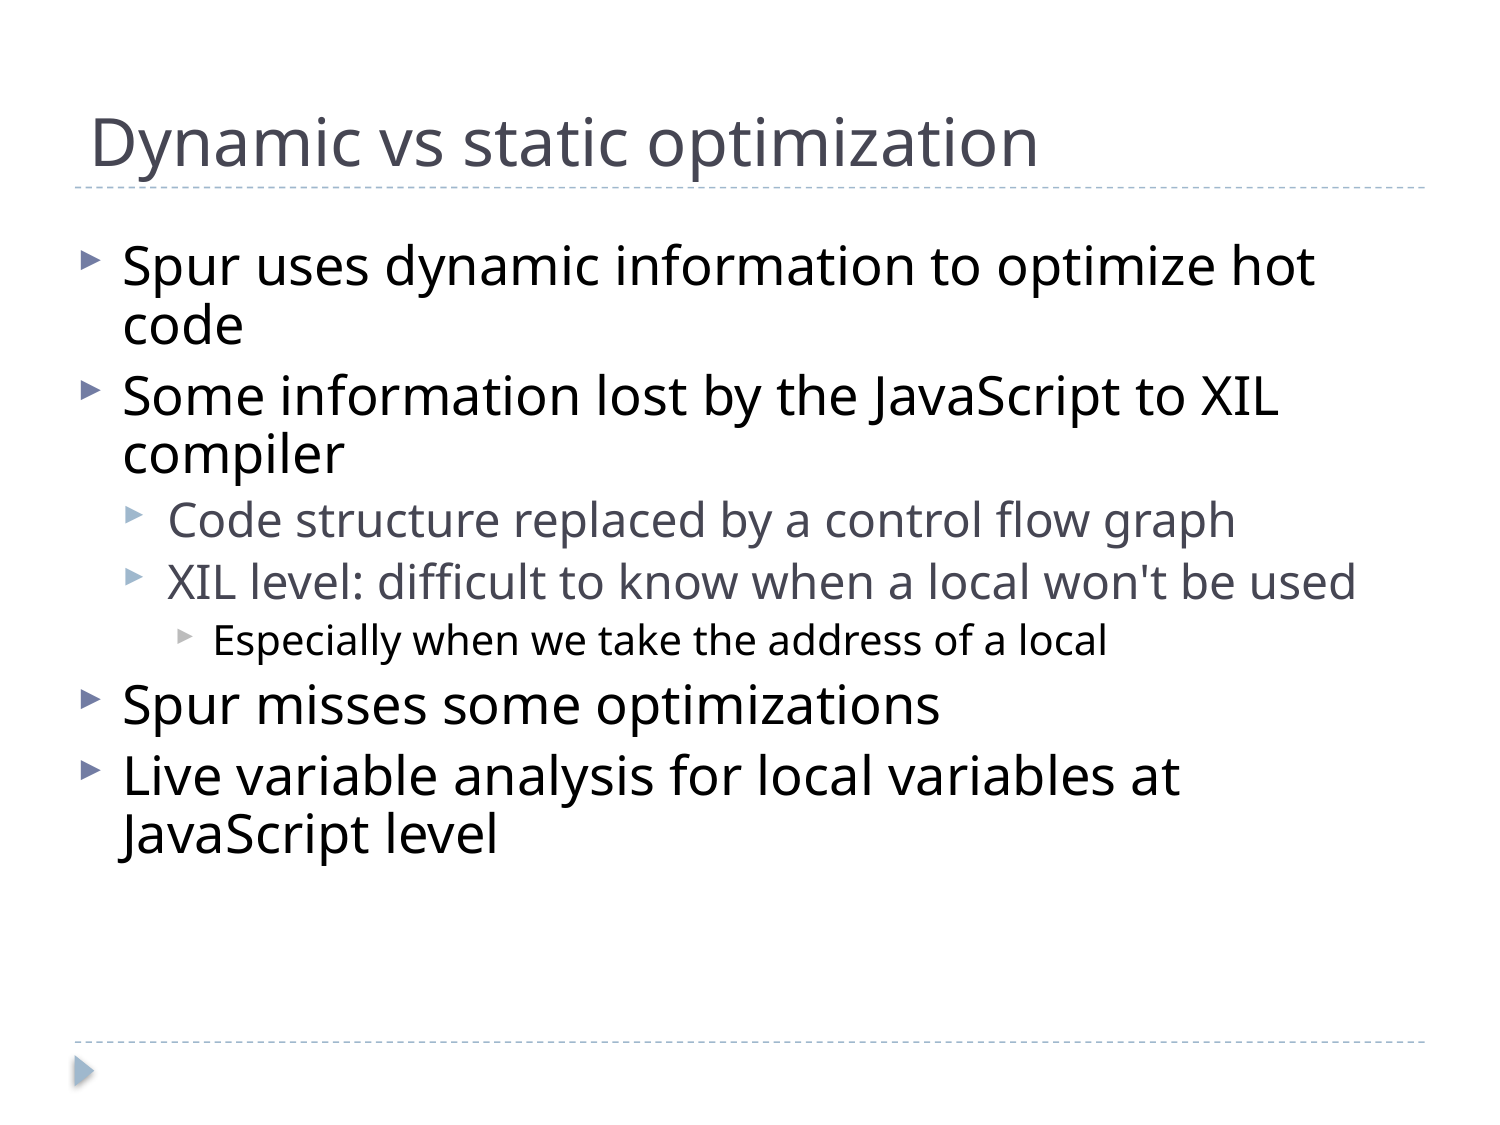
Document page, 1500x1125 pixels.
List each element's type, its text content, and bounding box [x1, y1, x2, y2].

title Dynamic vs static optimization [75, 24, 1425, 188]
list Spur uses dynamic information to optimize hot code Some information lost by the JavaScript to XIL compiler Code structure replaced by a control flow graph XIL level: difficult to know when a local won't be used Especially when we take the address of a local Spur misses some optimizations Live variable analysis for local variables at JavaScript level [62, 231, 1438, 1013]
